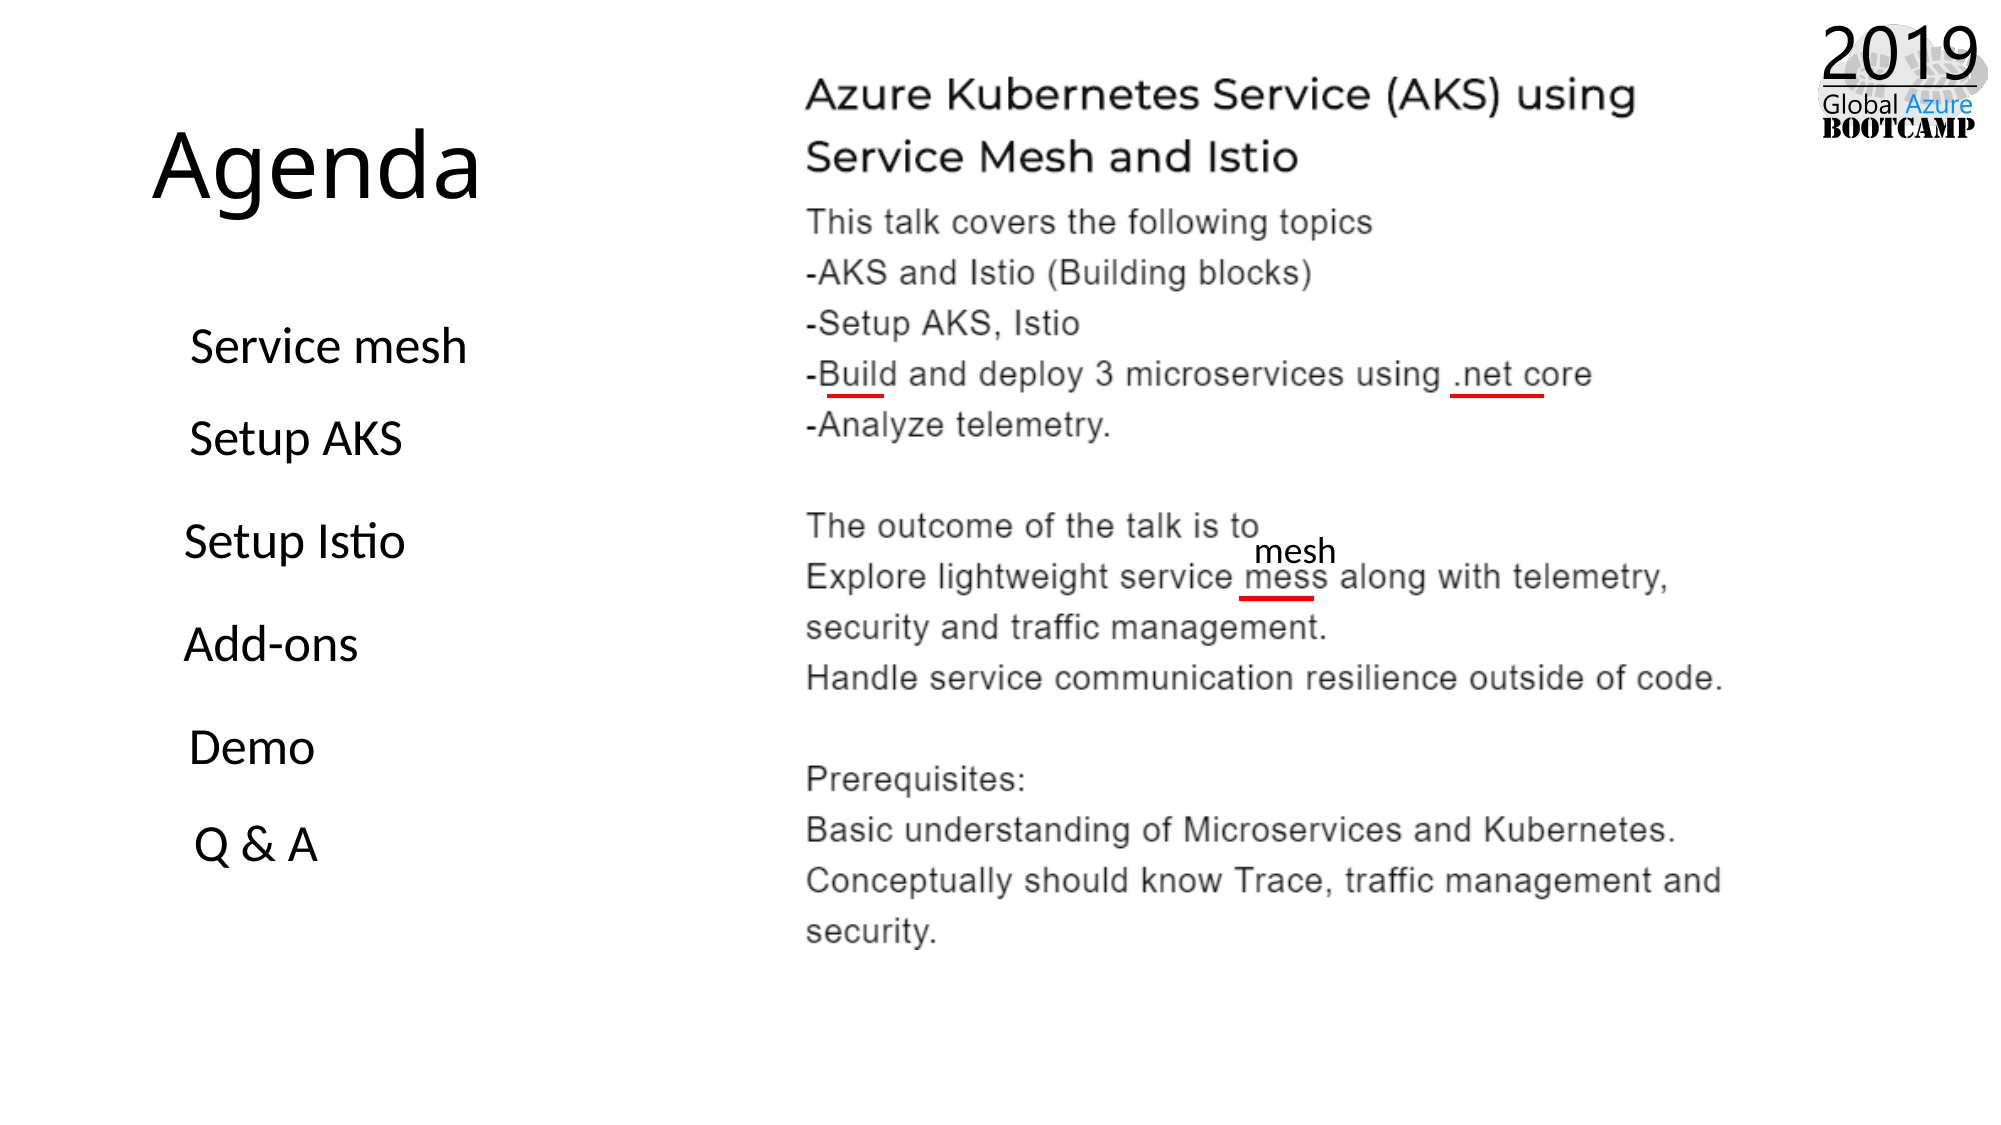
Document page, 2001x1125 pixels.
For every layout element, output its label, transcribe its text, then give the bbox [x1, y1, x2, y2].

text_box Q & A [179, 801, 333, 880]
text_box Demo [174, 705, 331, 783]
text_box Setup AKS [174, 395, 419, 474]
text_box Setup Istio [169, 499, 422, 577]
text_box Add-ons [168, 602, 374, 680]
picture [1818, 0, 1988, 151]
title Agenda [137, 59, 1863, 278]
text_box Service mesh [175, 304, 484, 382]
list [801, 67, 1750, 950]
